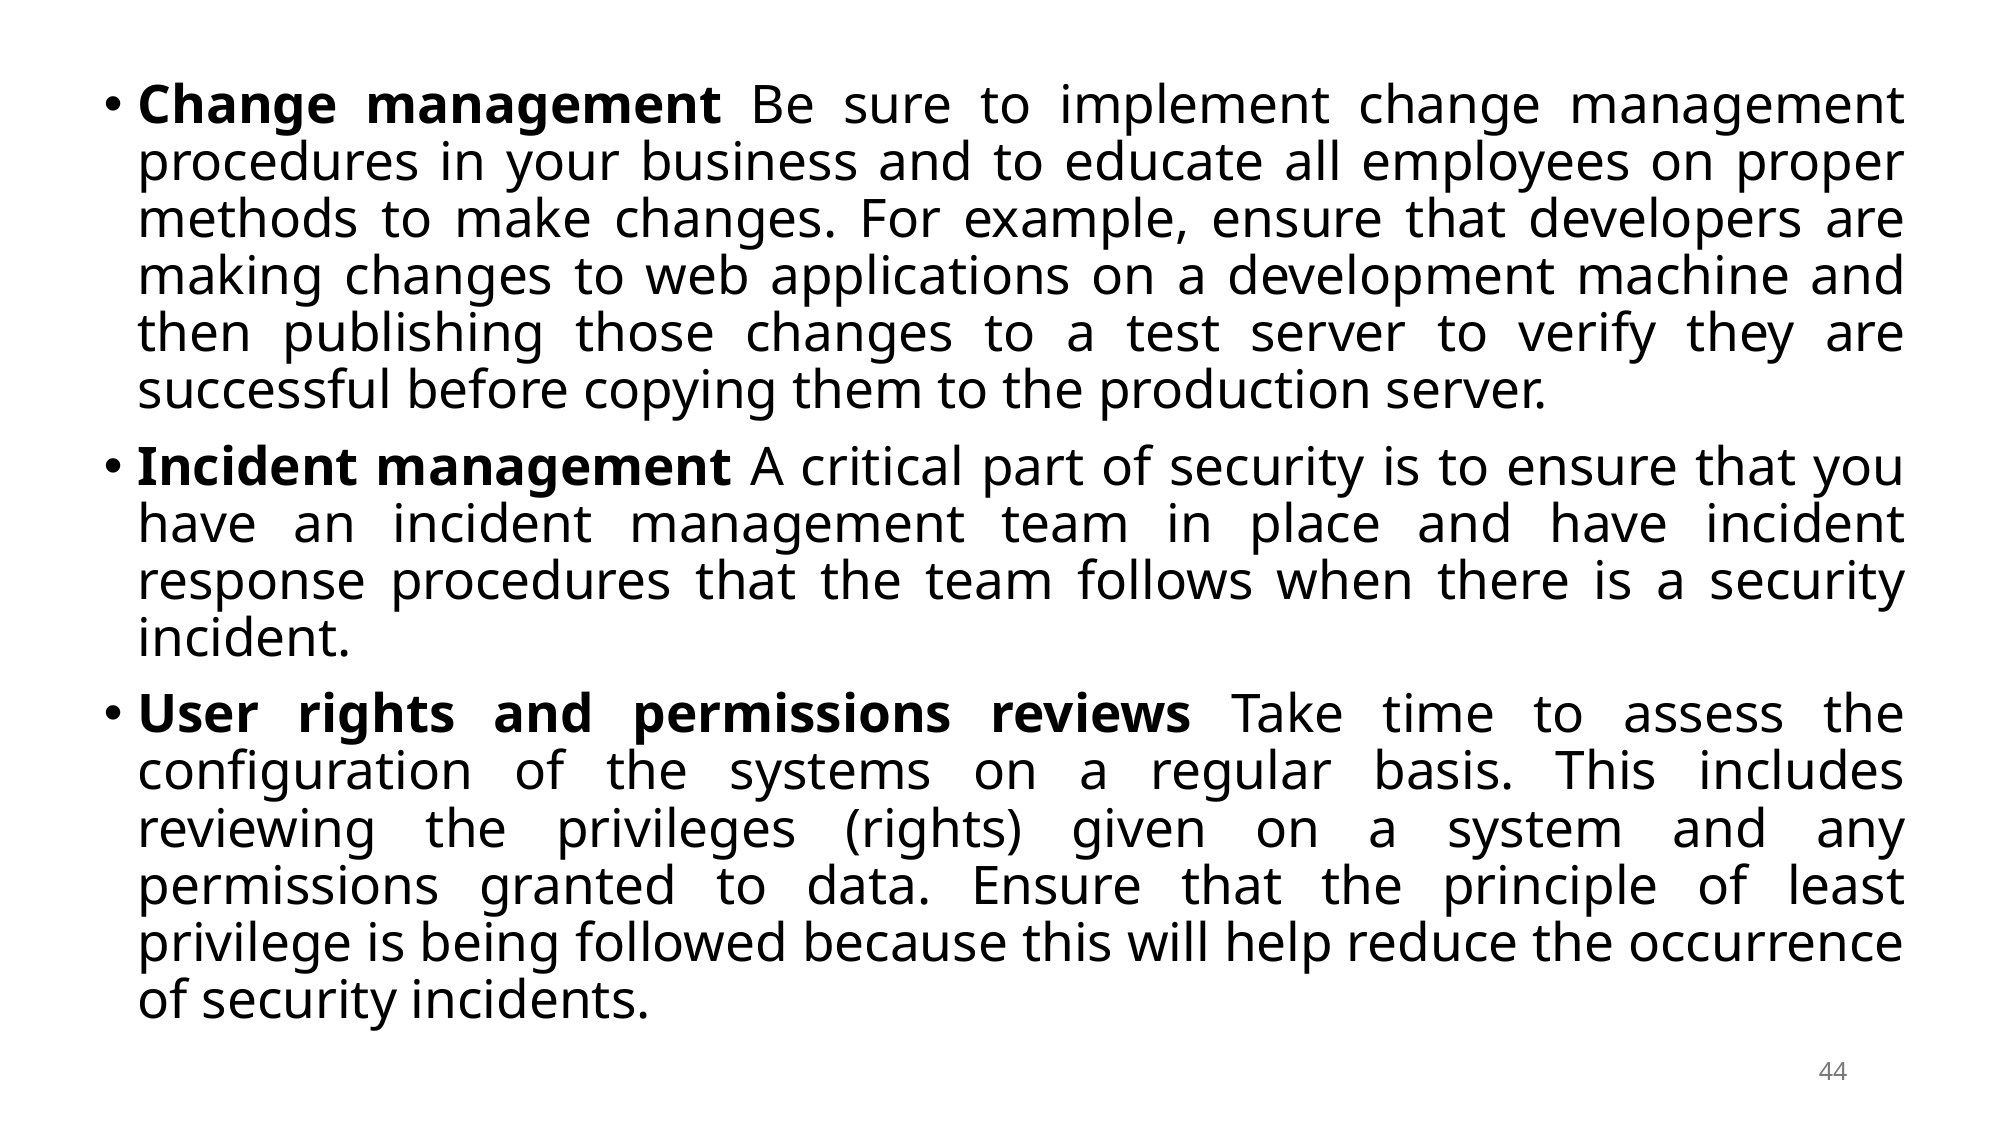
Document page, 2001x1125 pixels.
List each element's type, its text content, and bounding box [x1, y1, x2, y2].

slide_number 44 [1412, 1042, 1863, 1103]
list Change management Be sure to implement change management procedures in your business and to educate all employees on proper methods to make changes. For example, ensure that developers are making changes to web applications on a development machine and then publishing those changes to a test server to verify they are successful before copying them to the production server. Incident management A critical part of security is to ensure that you have an incident management team in place and have incident response procedures that the team follows when there is a security incident. User rights and permissions reviews Take time to assess the configuration of the systems on a regular basis. This includes reviewing the privileges (rights) given on a system and any permissions granted to data. Ensure that the principle of least privilege is being followed because this will help reduce the occurrence of security incidents. [88, 69, 1922, 1043]
